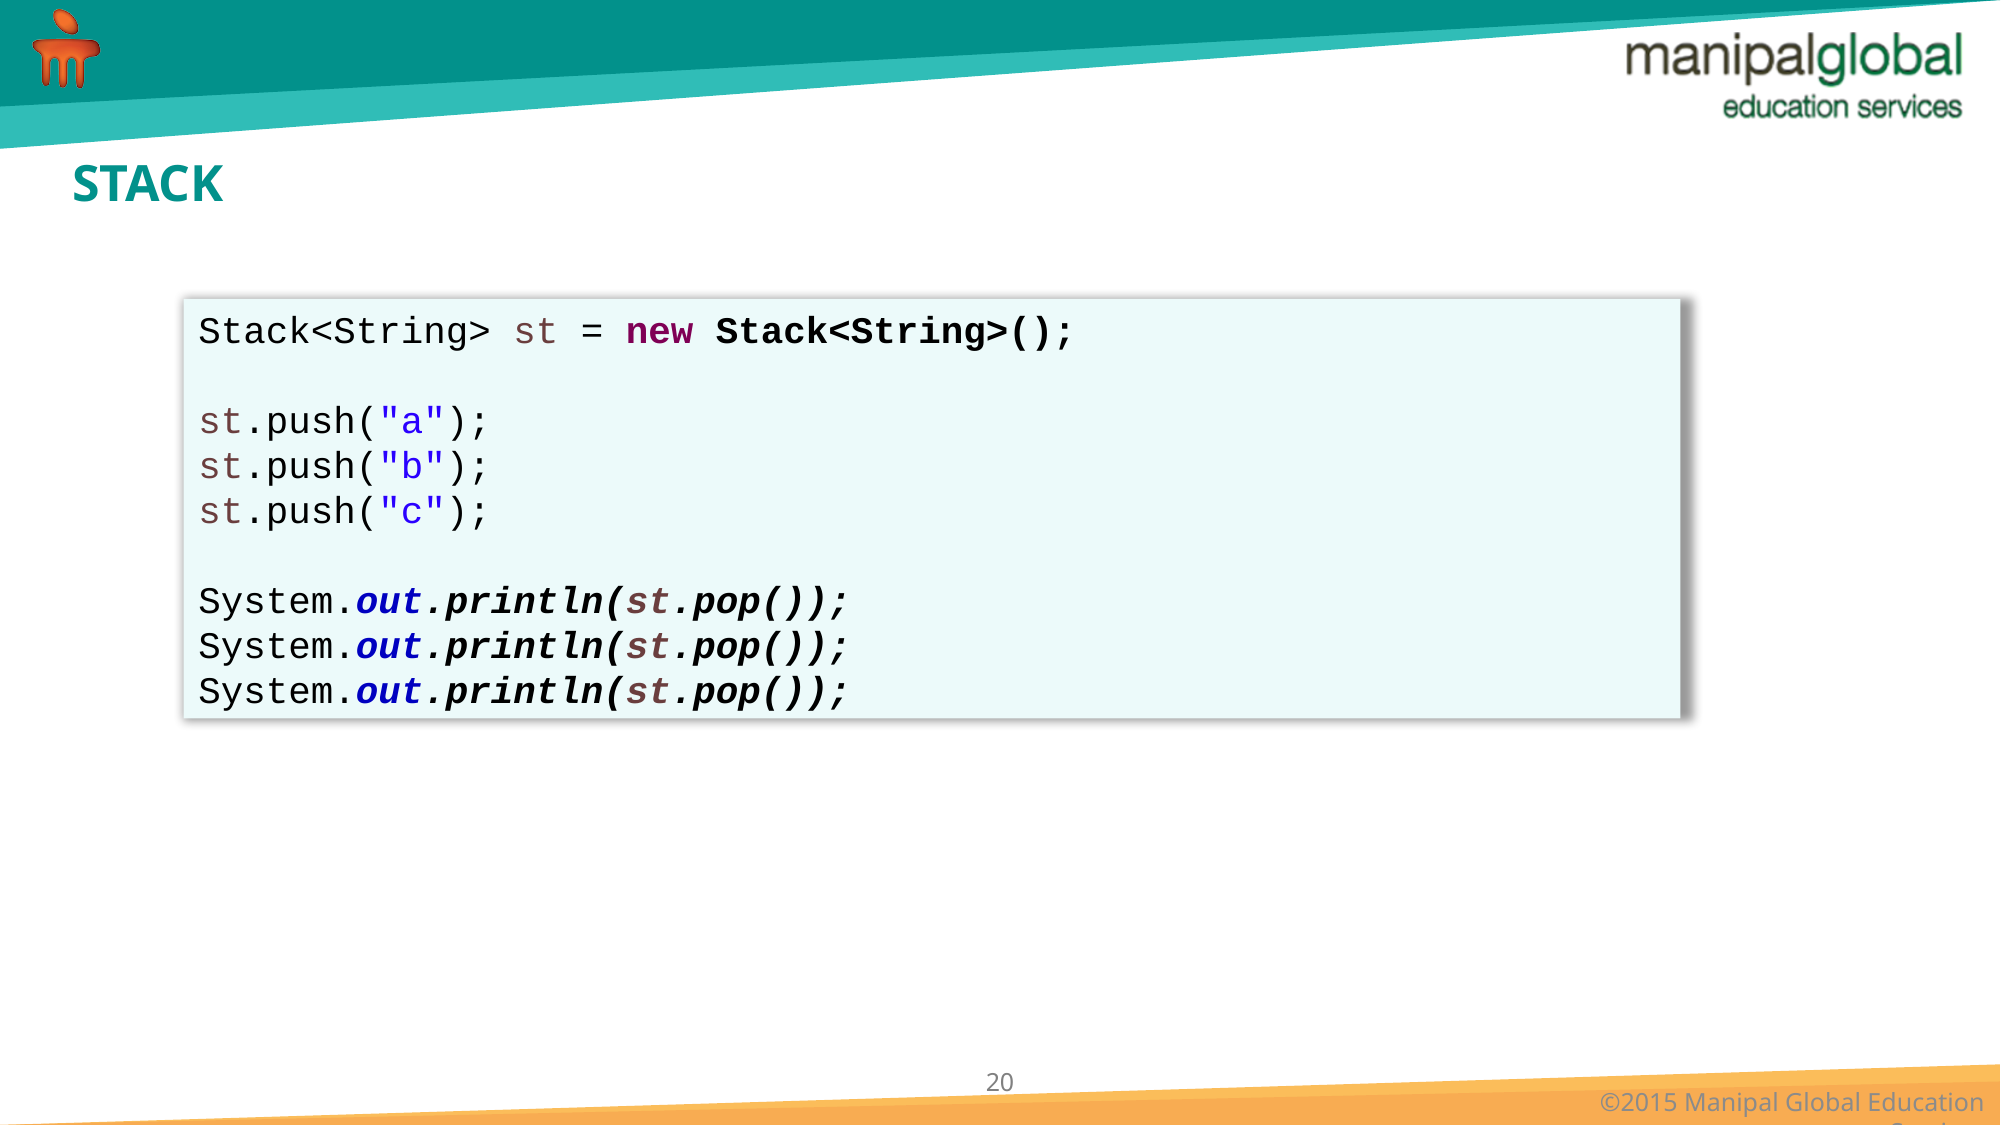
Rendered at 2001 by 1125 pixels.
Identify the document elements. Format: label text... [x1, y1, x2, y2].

title STACK [57, 151, 1377, 212]
picture [28, 6, 104, 91]
text_box Stack<String> st = new Stack<String>(); st.push("a"); st.push("b"); st.push("c"); System.out.println(st.pop()); System.out.println(st.pop()); System.out.println(st.pop()); [183, 298, 1681, 719]
picture [1614, 21, 1991, 125]
